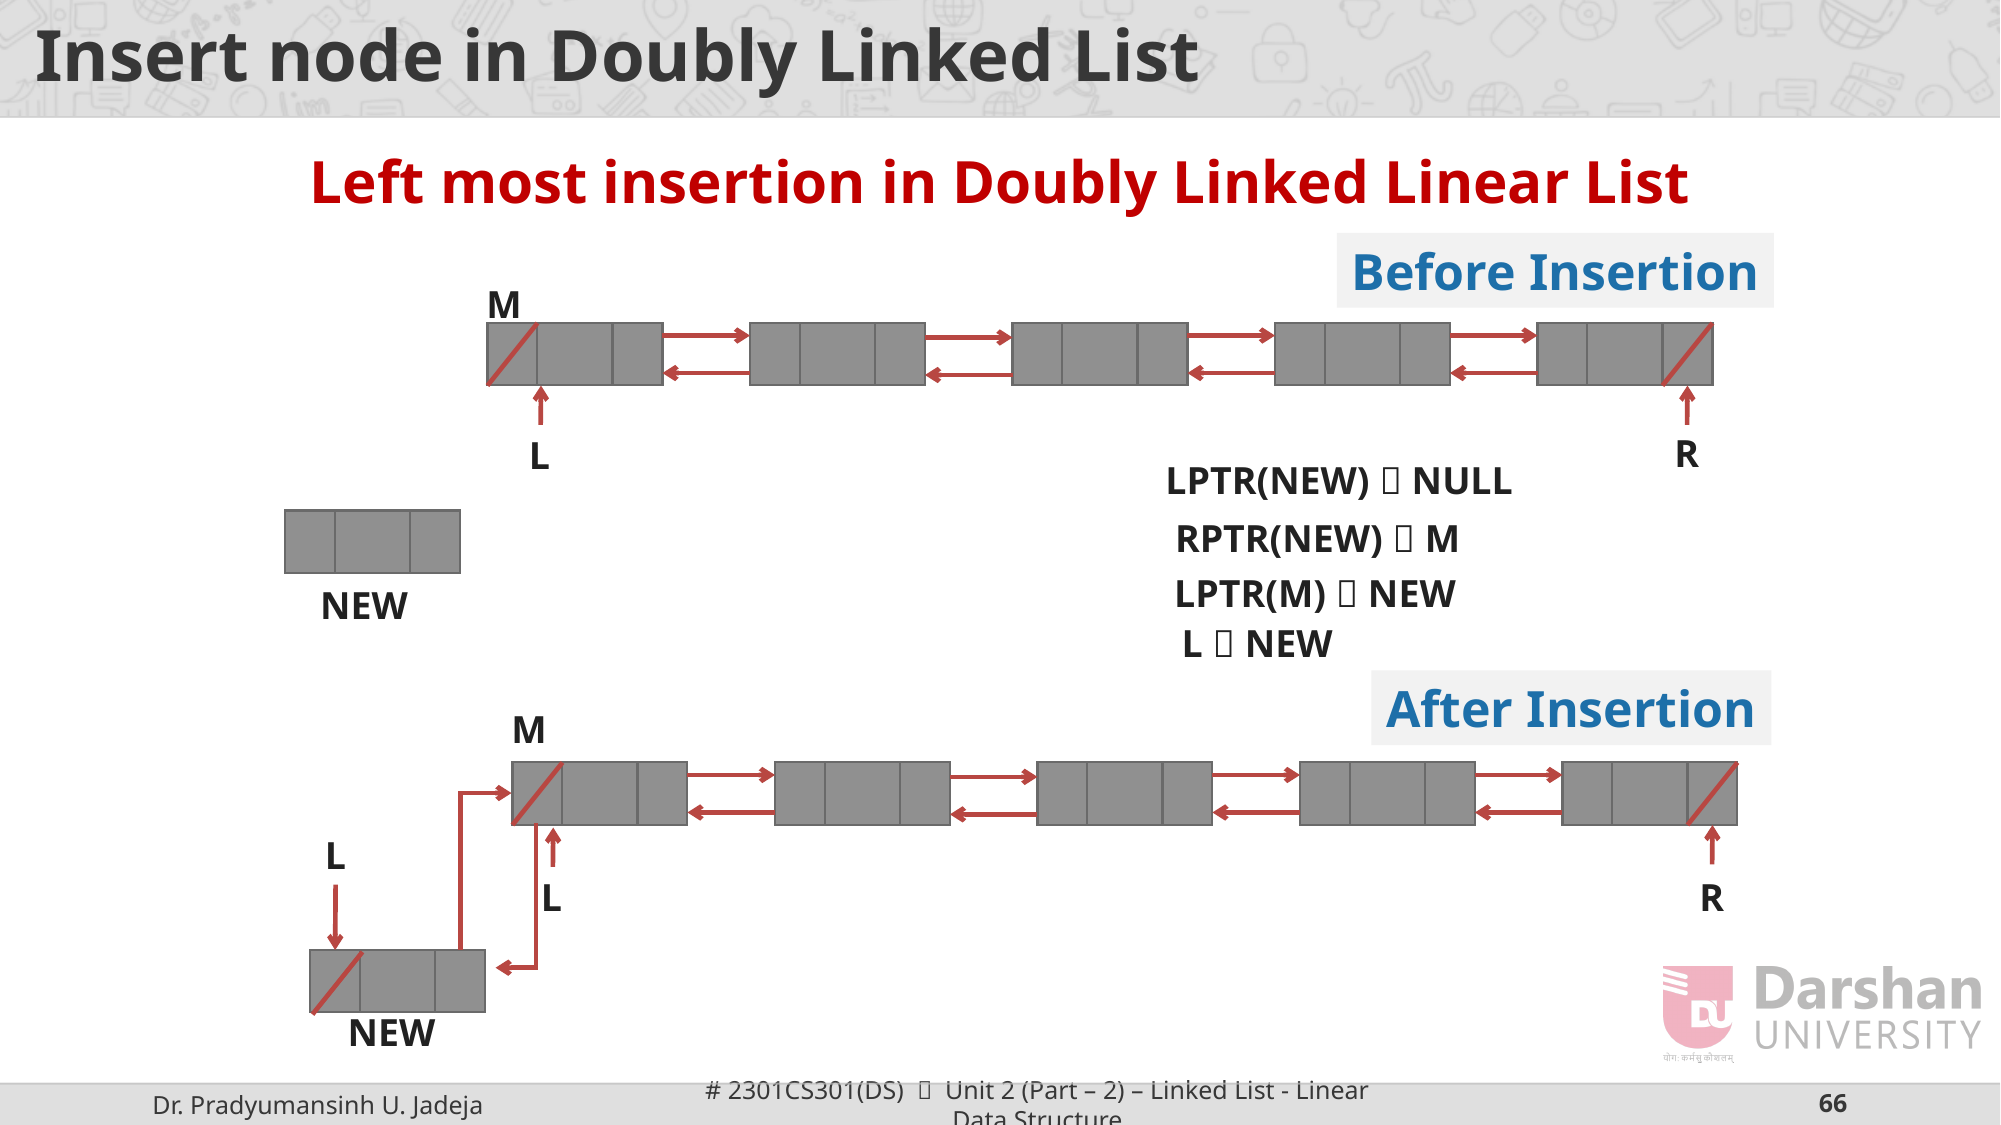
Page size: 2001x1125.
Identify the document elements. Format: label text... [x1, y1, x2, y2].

text_box RPTR(NEW)  M [1160, 508, 1475, 568]
text_box L [310, 824, 361, 885]
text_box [1274, 322, 1450, 386]
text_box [1562, 762, 1687, 825]
text_box NEW [332, 1013, 451, 1062]
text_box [749, 322, 925, 386]
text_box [1537, 322, 1662, 386]
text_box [512, 762, 563, 825]
text_box M [471, 273, 537, 334]
text_box L  NEW [1166, 612, 1348, 673]
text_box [563, 762, 688, 825]
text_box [774, 762, 950, 825]
text_box [459, 785, 512, 949]
text_box Left most insertion in Doubly Linked Linear List [295, 137, 1705, 223]
text_box L [513, 424, 565, 485]
text_box After Insertion [1371, 670, 1772, 746]
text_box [487, 322, 538, 386]
title Insert node in Doubly Linked List [0, 0, 2000, 117]
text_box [1299, 762, 1475, 825]
text_box R [1659, 423, 1714, 483]
text_box R [1684, 866, 1739, 927]
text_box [310, 949, 486, 1013]
text_box NEW [305, 574, 423, 635]
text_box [1012, 322, 1188, 386]
text_box FIRST [1663, 966, 1981, 1063]
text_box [538, 322, 663, 386]
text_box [285, 510, 461, 573]
text_box M [496, 698, 562, 759]
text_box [1662, 322, 1713, 386]
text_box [1687, 762, 1738, 825]
text_box LPTR(M)  NEW [1159, 562, 1471, 623]
text_box L [537, 866, 577, 927]
text_box LPTR(NEW)  NULL [1150, 449, 1528, 510]
text_box Before Insertion [1336, 232, 1774, 308]
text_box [312, 951, 363, 1015]
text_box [1037, 762, 1213, 825]
text_box [495, 825, 537, 976]
